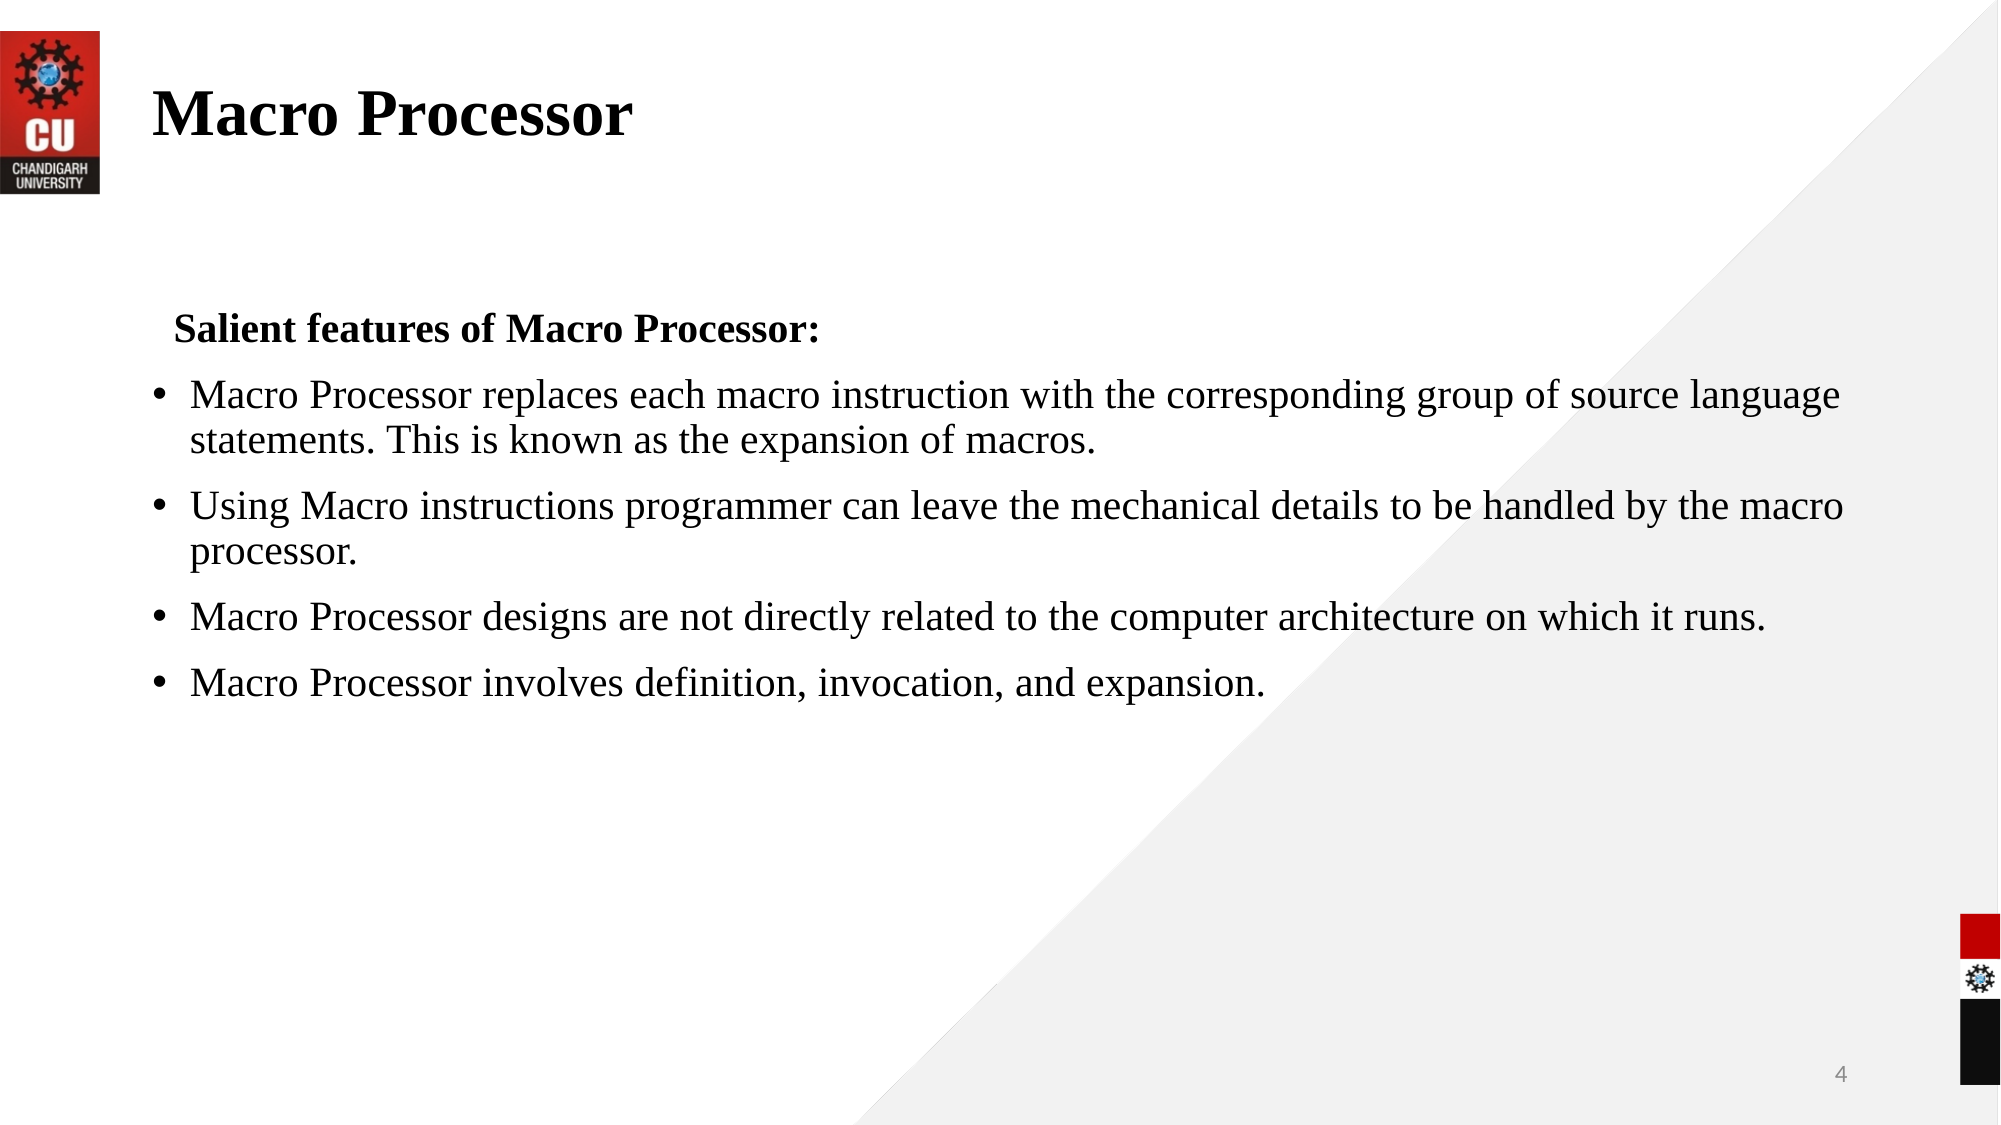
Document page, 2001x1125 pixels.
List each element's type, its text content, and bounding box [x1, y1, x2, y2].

list Salient features of Macro Processor: Macro Processor replaces each macro instruction with the corresponding group of source language statements. This is known as the expansion of macros. Using Macro instructions programmer can leave the mechanical details to be handled by the macro processor. Macro Processor designs are not directly related to the computer architecture on which it runs. Macro Processor involves definition, invocation, and expansion. [137, 299, 1863, 1014]
title Macro Processor [137, 59, 1863, 278]
slide_number 4 [1412, 1042, 1863, 1103]
picture [0, 0, 2001, 1125]
